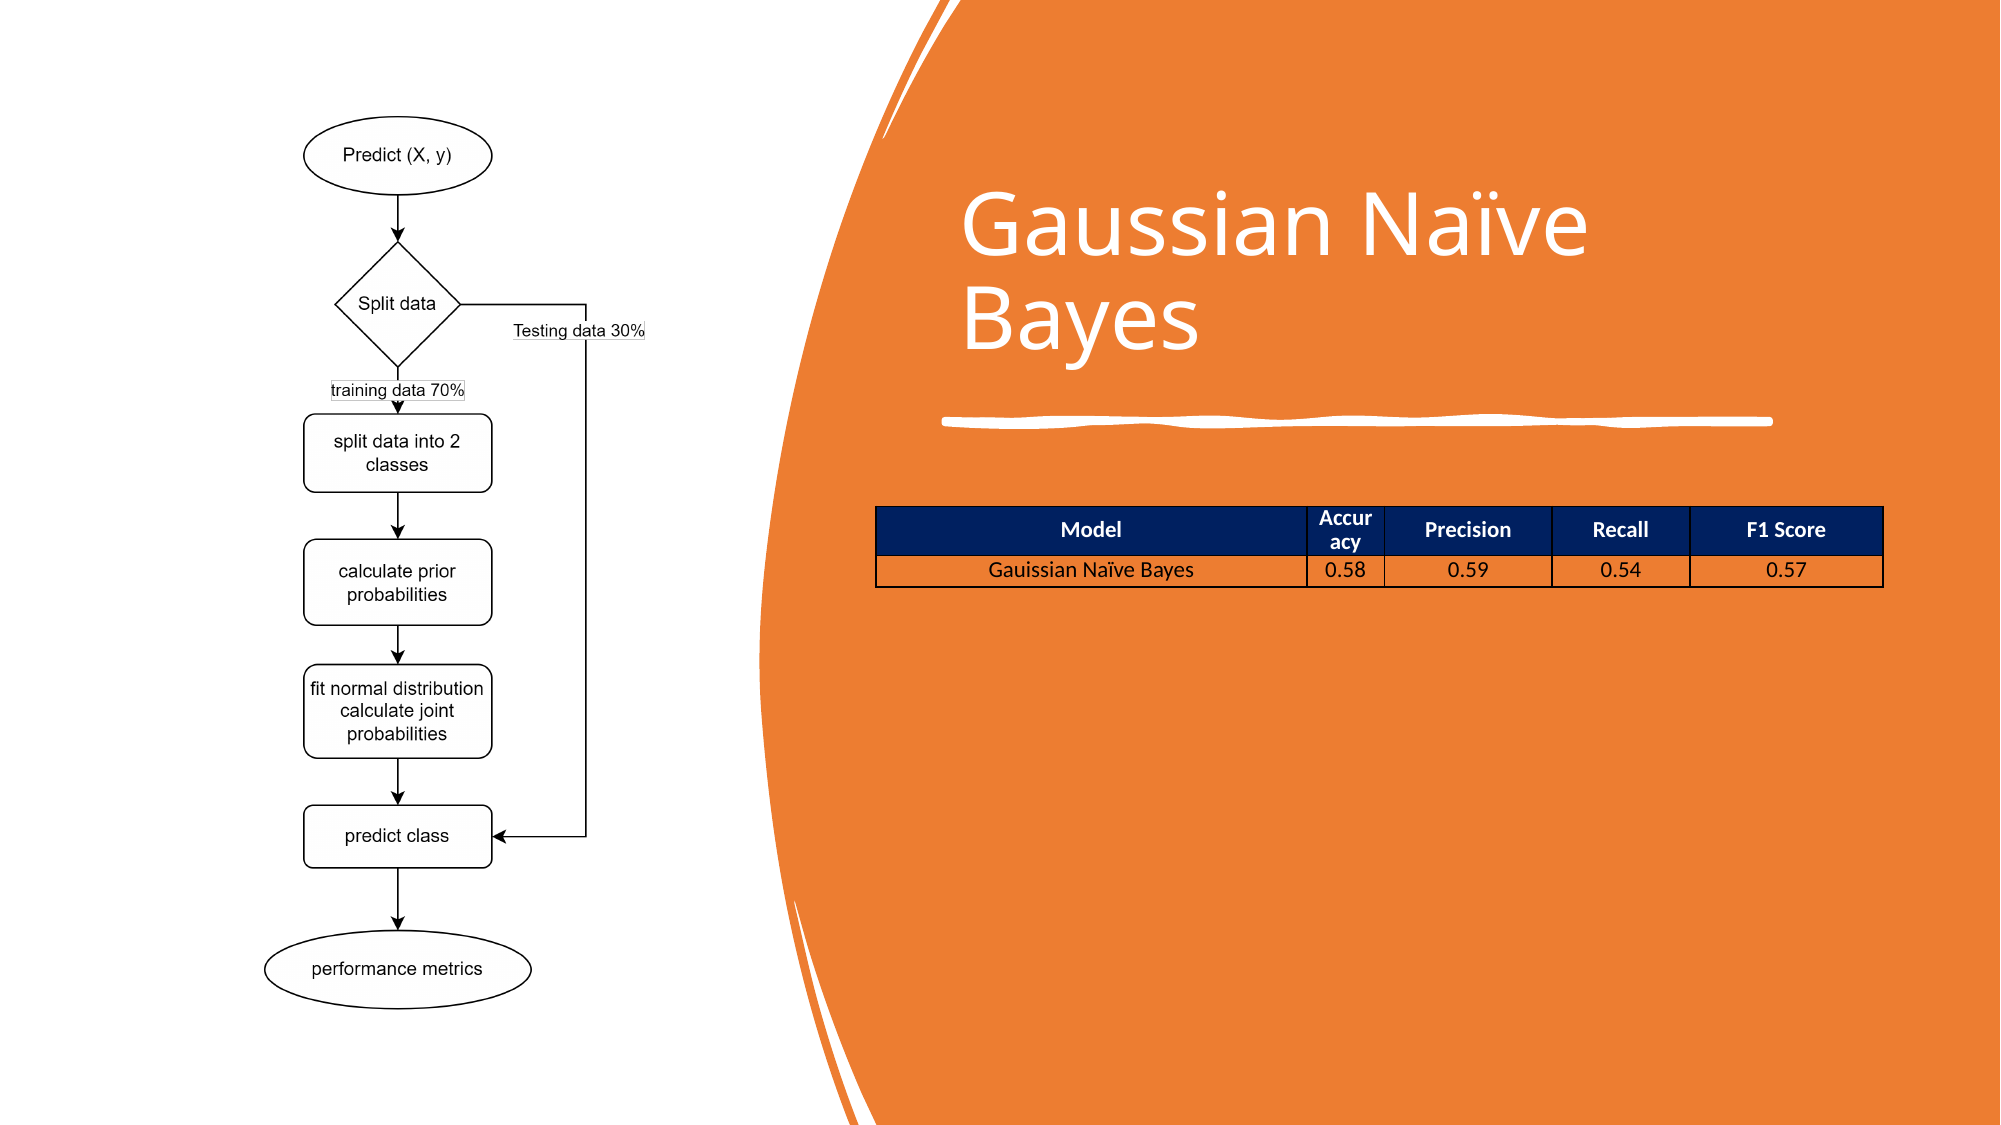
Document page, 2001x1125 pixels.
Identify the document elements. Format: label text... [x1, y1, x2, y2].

text_box [759, 0, 2000, 1125]
table_header Recall [1553, 507, 1689, 555]
table_cell 0.54 [1553, 556, 1689, 586]
table_cell Gauissian Naïve Bayes [877, 556, 1306, 586]
table_header Precision [1385, 507, 1551, 555]
table_cell 0.57 [1691, 556, 1882, 586]
table_header Accuracy [1308, 507, 1384, 555]
table_header Model [877, 507, 1306, 555]
table_header F1 Score [1691, 507, 1882, 555]
title Gaussian Naïve Bayes [944, 75, 1821, 377]
text_box [943, 416, 1771, 427]
table_cell 0.58 [1308, 556, 1384, 586]
table_cell 0.59 [1385, 556, 1551, 586]
text_box [0, 0, 939, 1125]
picture [248, 100, 715, 1025]
text_box [889, 0, 960, 125]
